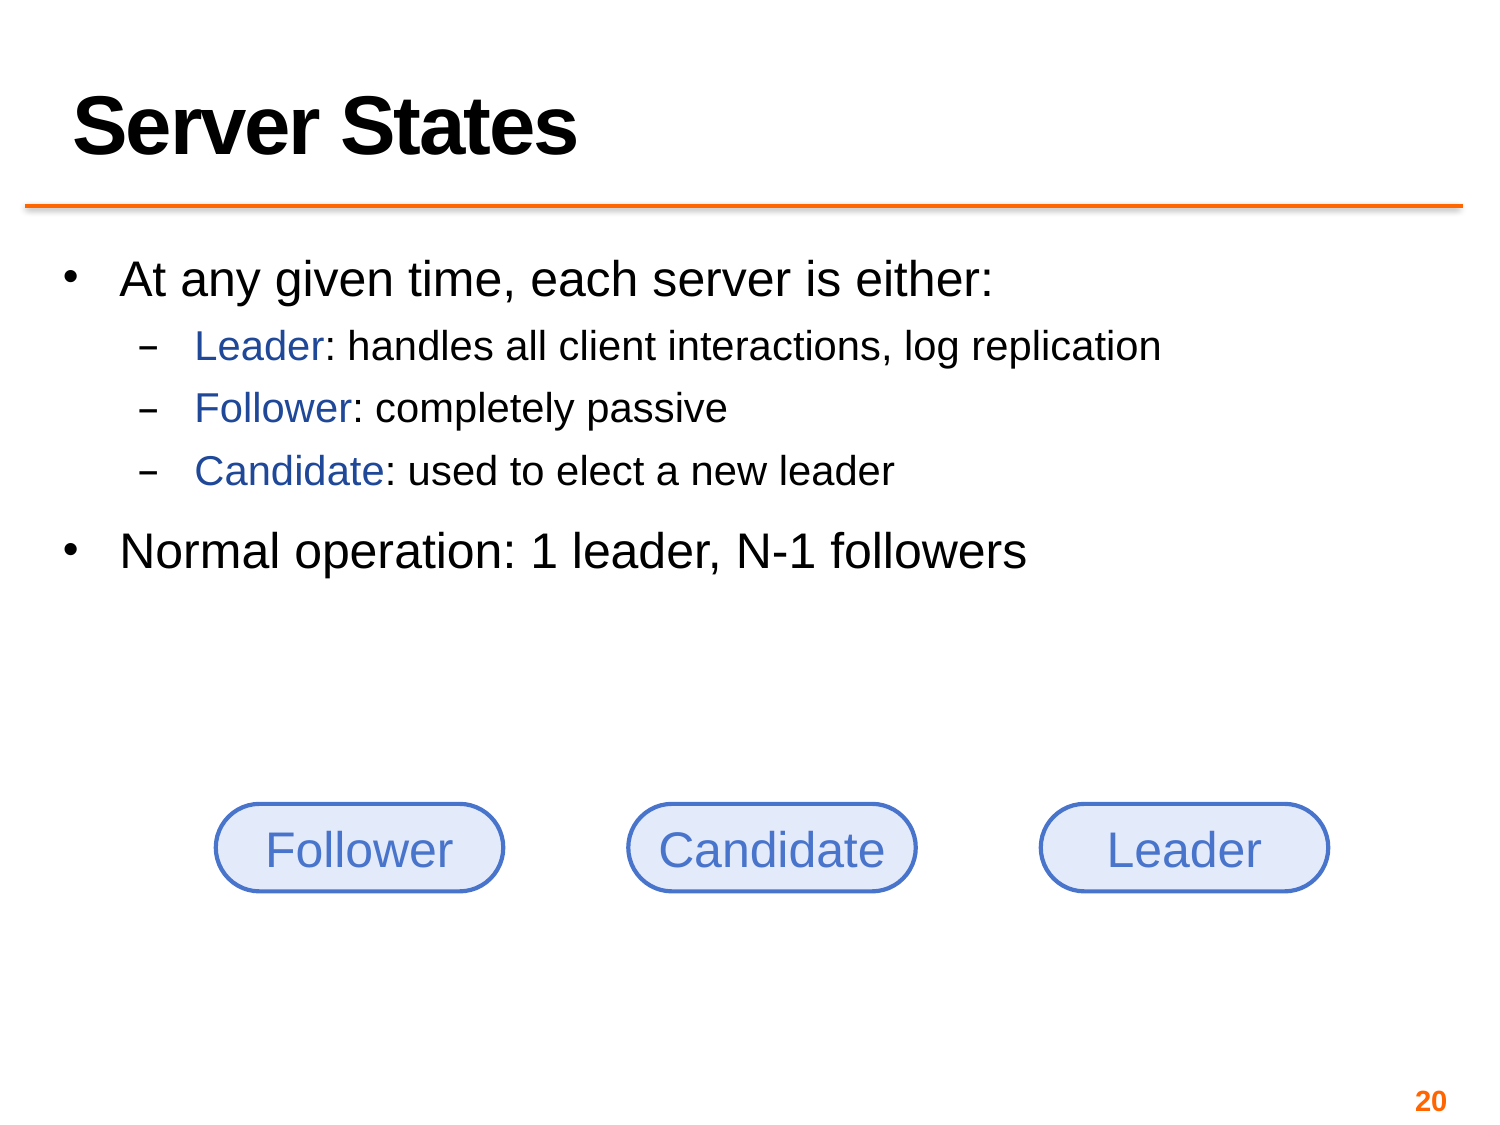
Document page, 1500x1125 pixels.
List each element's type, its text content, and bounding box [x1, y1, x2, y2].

slide_number 20 [1112, 1074, 1463, 1110]
text_box Leader [1038, 801, 1331, 894]
title Server States [57, 2, 1463, 178]
text_box Candidate [626, 801, 918, 894]
text_box Follower [213, 801, 506, 894]
list At any given time, each server is either: Leader: handles all client interactions, log replication Follower: completely passive Candidate: used to elect a new leader Normal operation: 1 leader, N-1 followers [48, 238, 1378, 618]
